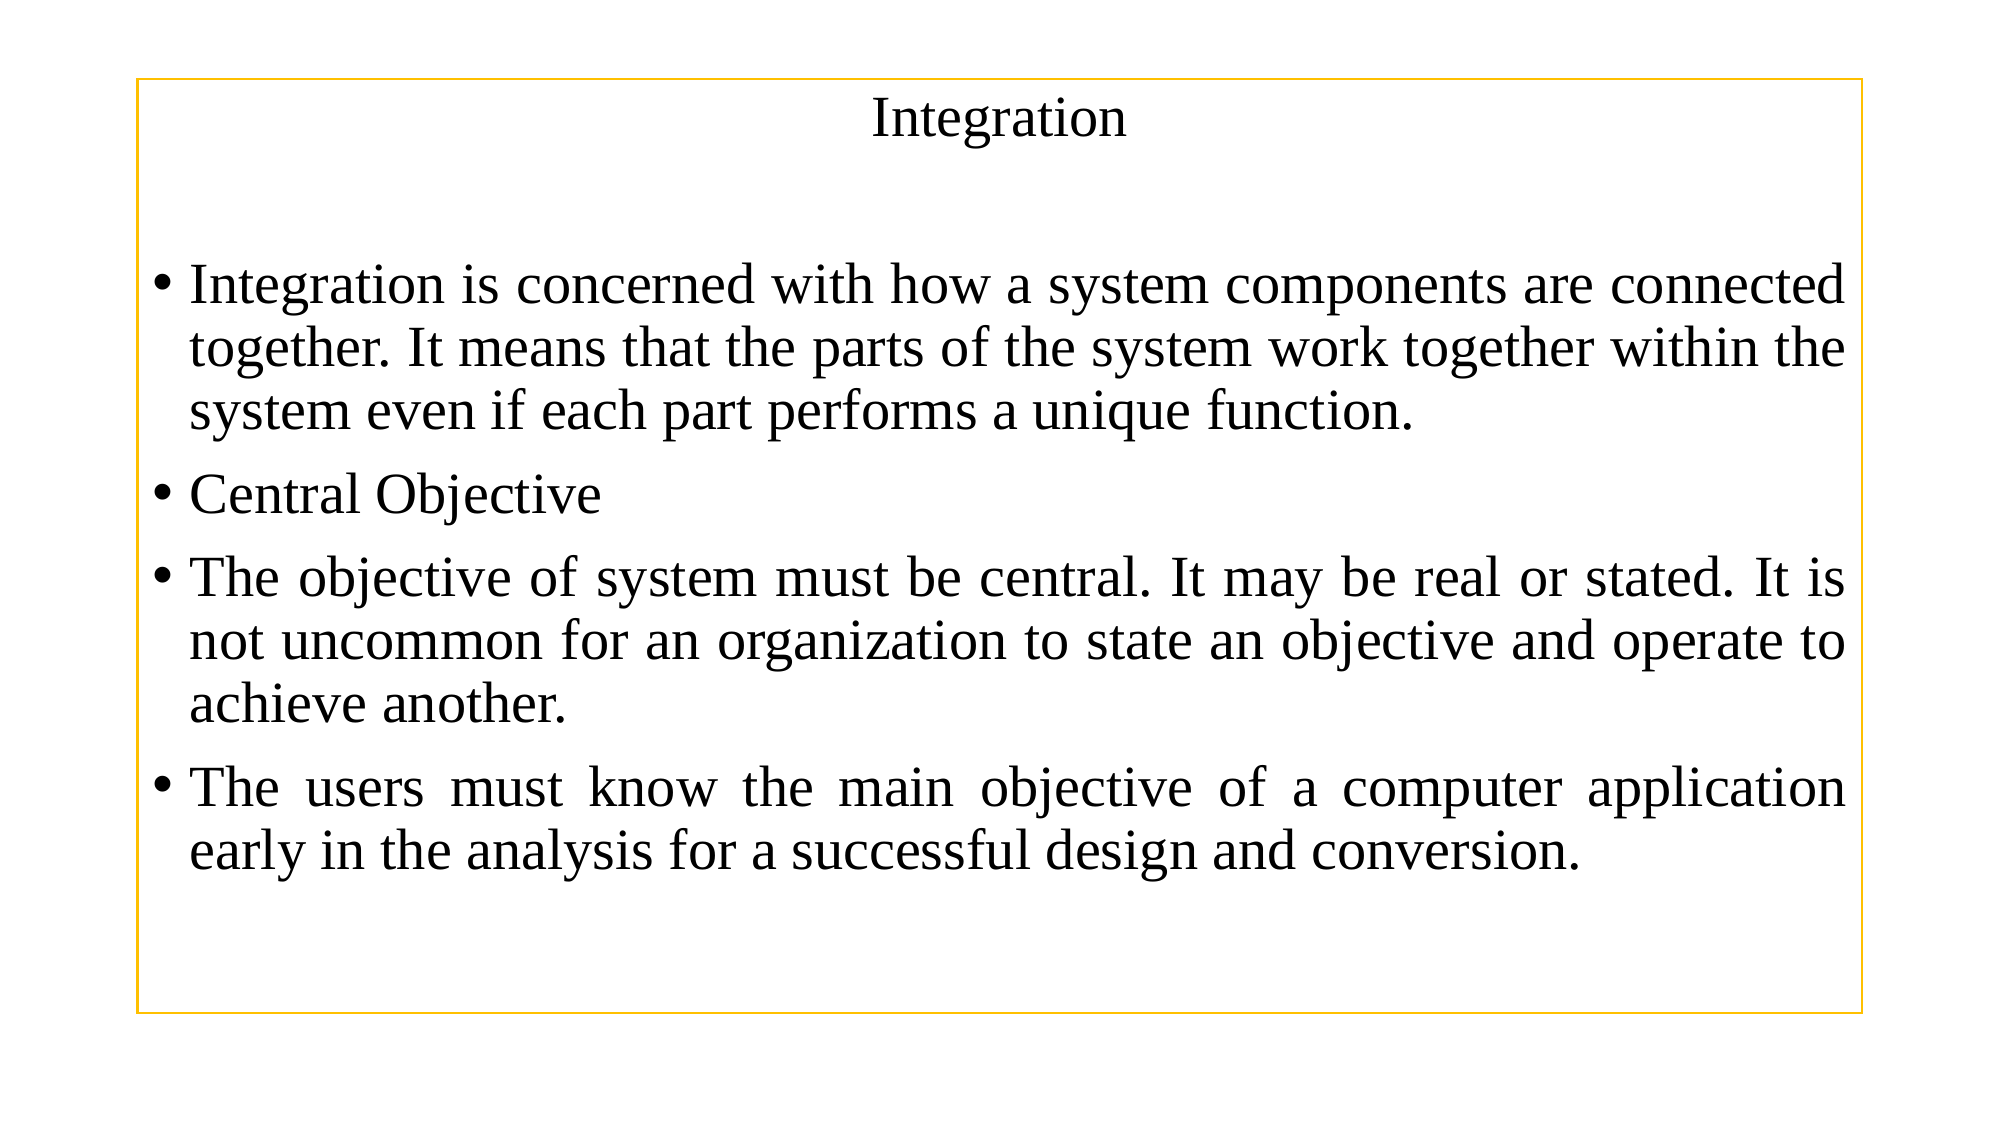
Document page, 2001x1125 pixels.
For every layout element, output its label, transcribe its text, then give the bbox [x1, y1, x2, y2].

list Integration Integration is concerned with how a system components are connected together. It means that the parts of the system work together within the system even if each part performs a unique function. Central Objective The objective of system must be central. It may be real or stated. It is not uncommon for an organization to state an objective and operate to achieve another. The users must know the main objective of a computer application early in the analysis for a successful design and conversion. [136, 78, 1863, 1014]
